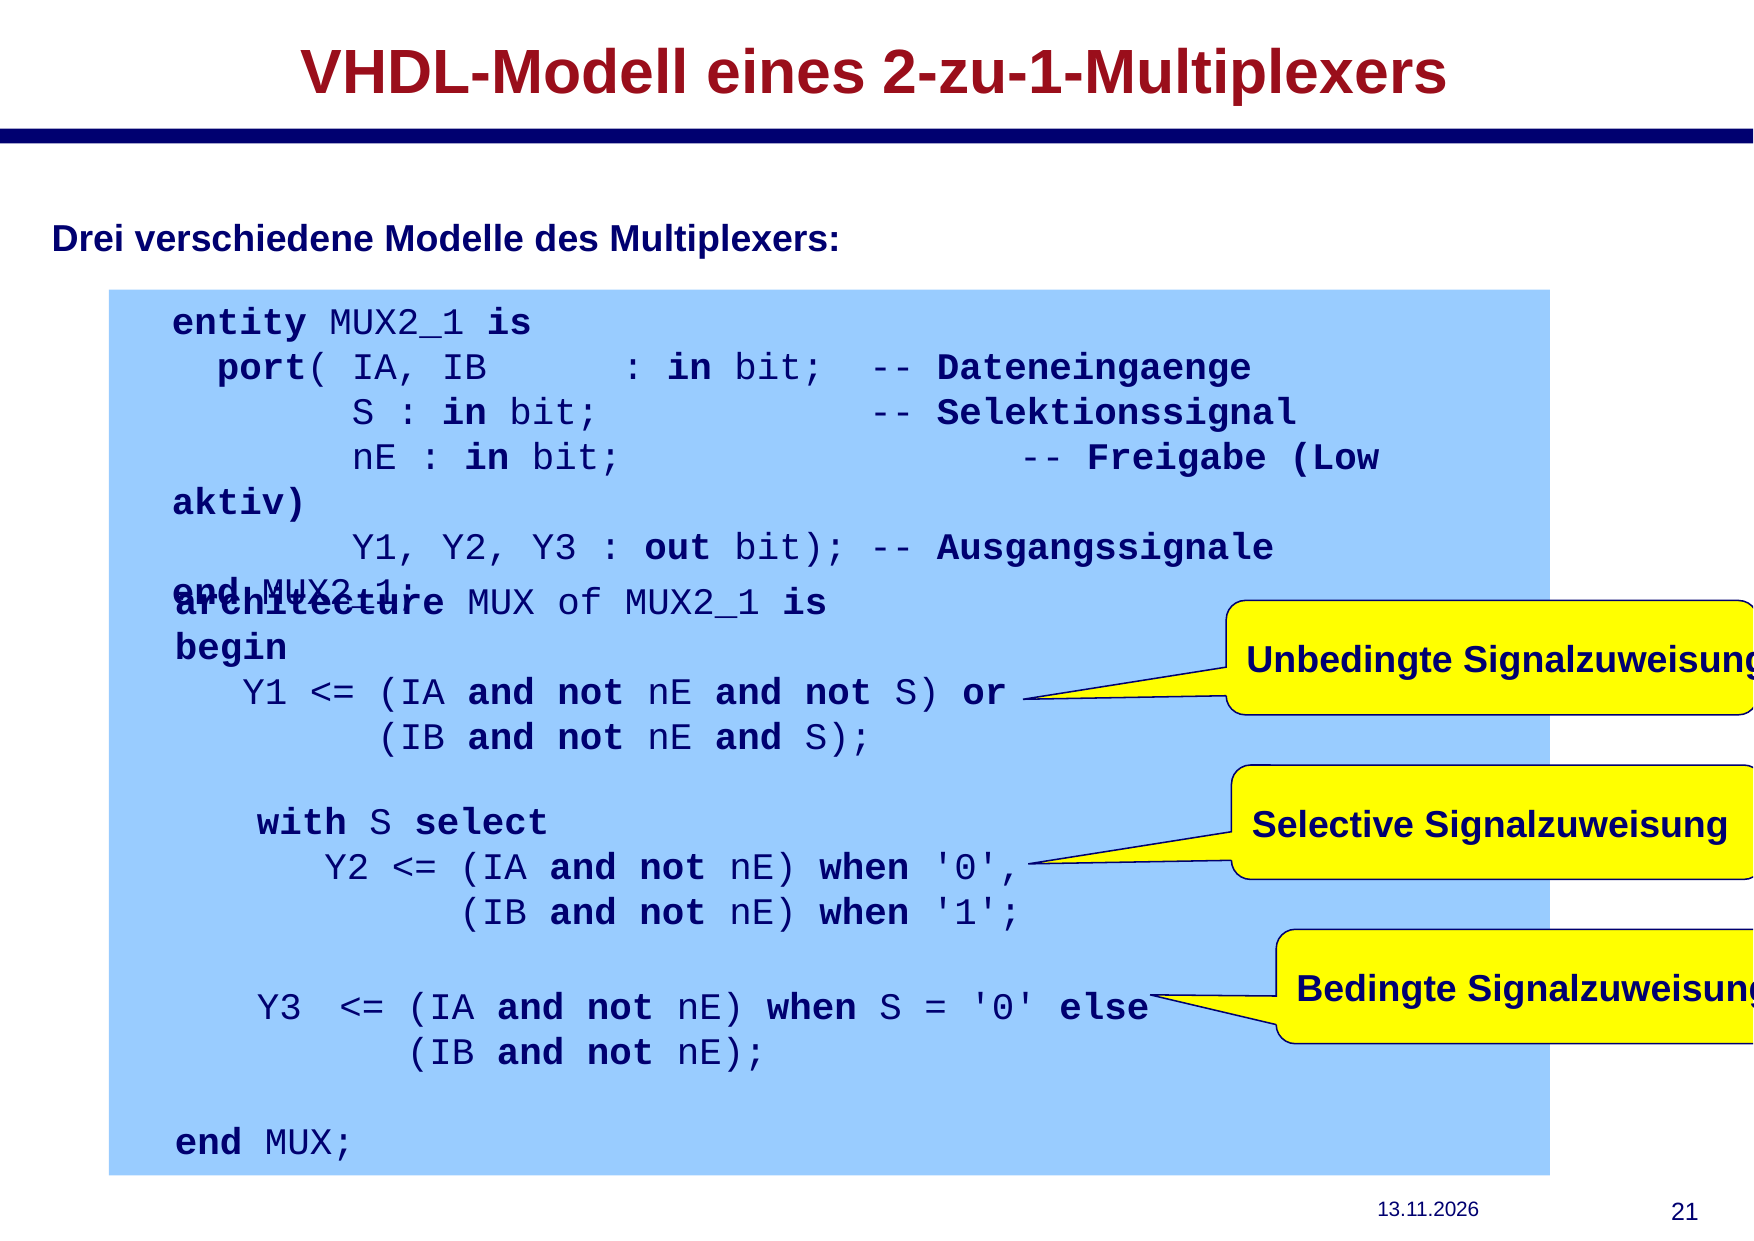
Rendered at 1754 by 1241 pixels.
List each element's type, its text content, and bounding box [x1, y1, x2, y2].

text_box [108, 331, 1550, 1176]
text_box Selective Signalzuweisung [1028, 765, 1754, 880]
text_box entity MUX2_1 is port( IA, IB : in bit; -- Dateneingaenge S : in bit; -- Selektionssignal nE : in bit; -- Freigabe (Low aktiv) Y1, Y2, Y3 : out bit); -- Ausgangssignale end MUX2_1; [157, 289, 1527, 620]
text_box with S select Y2 <= (IA and not nE) when '0', (IB and not nE) when '1'; [174, 789, 1444, 940]
slide_number 20 [1632, 1187, 1716, 1241]
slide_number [1360, 1187, 1608, 1241]
text_box Unbedingte Signalzuweisung [1023, 600, 1754, 715]
title VHDL-Modell eines 2-zu-1-Multiplexers [37, 17, 1713, 121]
text_box Drei verschiedene Modelle des Multiplexers: [36, 206, 1726, 331]
text_box Y3 <= (IA and not nE) when S = '0' else (IB and not nE); [174, 974, 1444, 1080]
text_box Bedingte Signalzuweisung [1150, 929, 1754, 1044]
text_box architecture MUX of MUX2_1 is begin Y1 <= (IA and not nE and not S) or (IB and not nE and S); end MUX; [160, 569, 1530, 1170]
